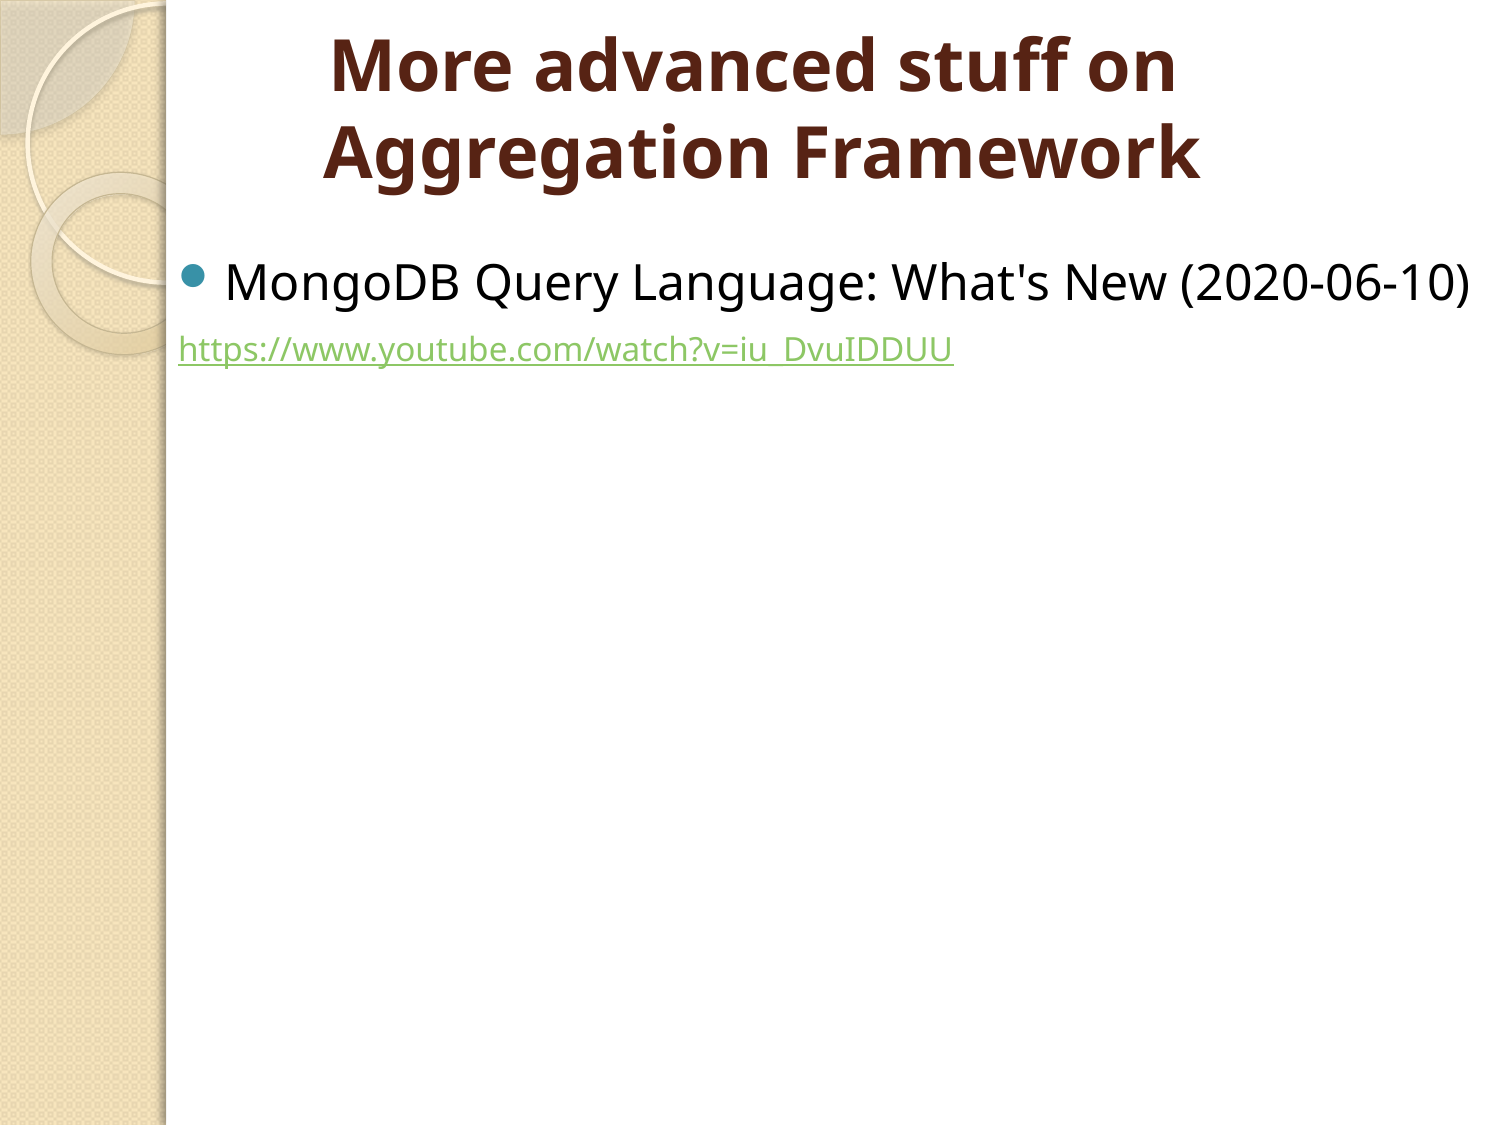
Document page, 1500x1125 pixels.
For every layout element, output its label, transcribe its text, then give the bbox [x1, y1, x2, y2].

title More advanced stuff on Aggregation Framework [50, 12, 1475, 200]
text_box MongoDB Query Language: What's New (2020-06-10) https://www.youtube.com/watch?v=iu_DvuIDDUU [149, 237, 1500, 1125]
